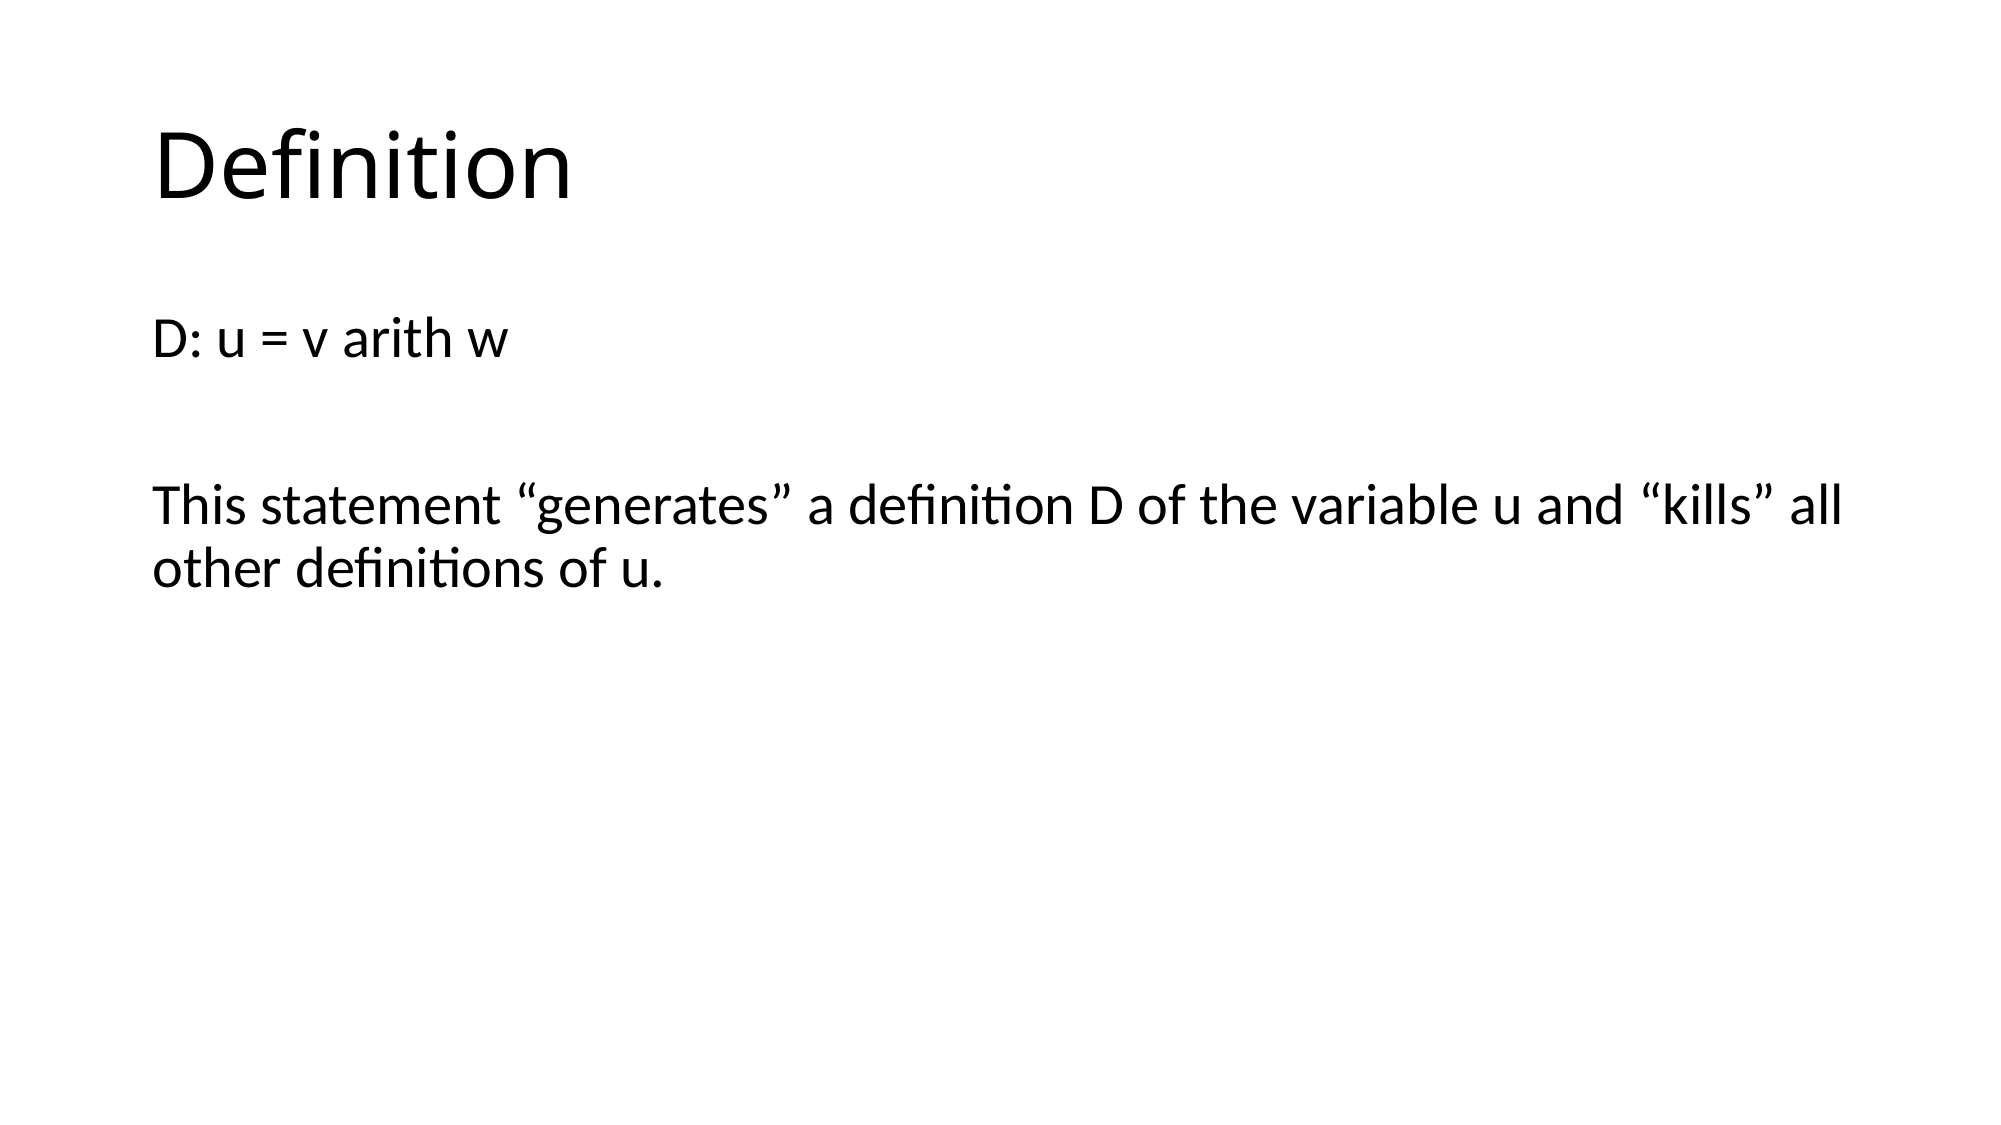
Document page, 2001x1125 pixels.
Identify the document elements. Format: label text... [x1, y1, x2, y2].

title Definition [137, 59, 1863, 278]
list D: u = v arith w This statement “generates” a definition D of the variable u and “kills” all other definitions of u. [137, 299, 1863, 1014]
